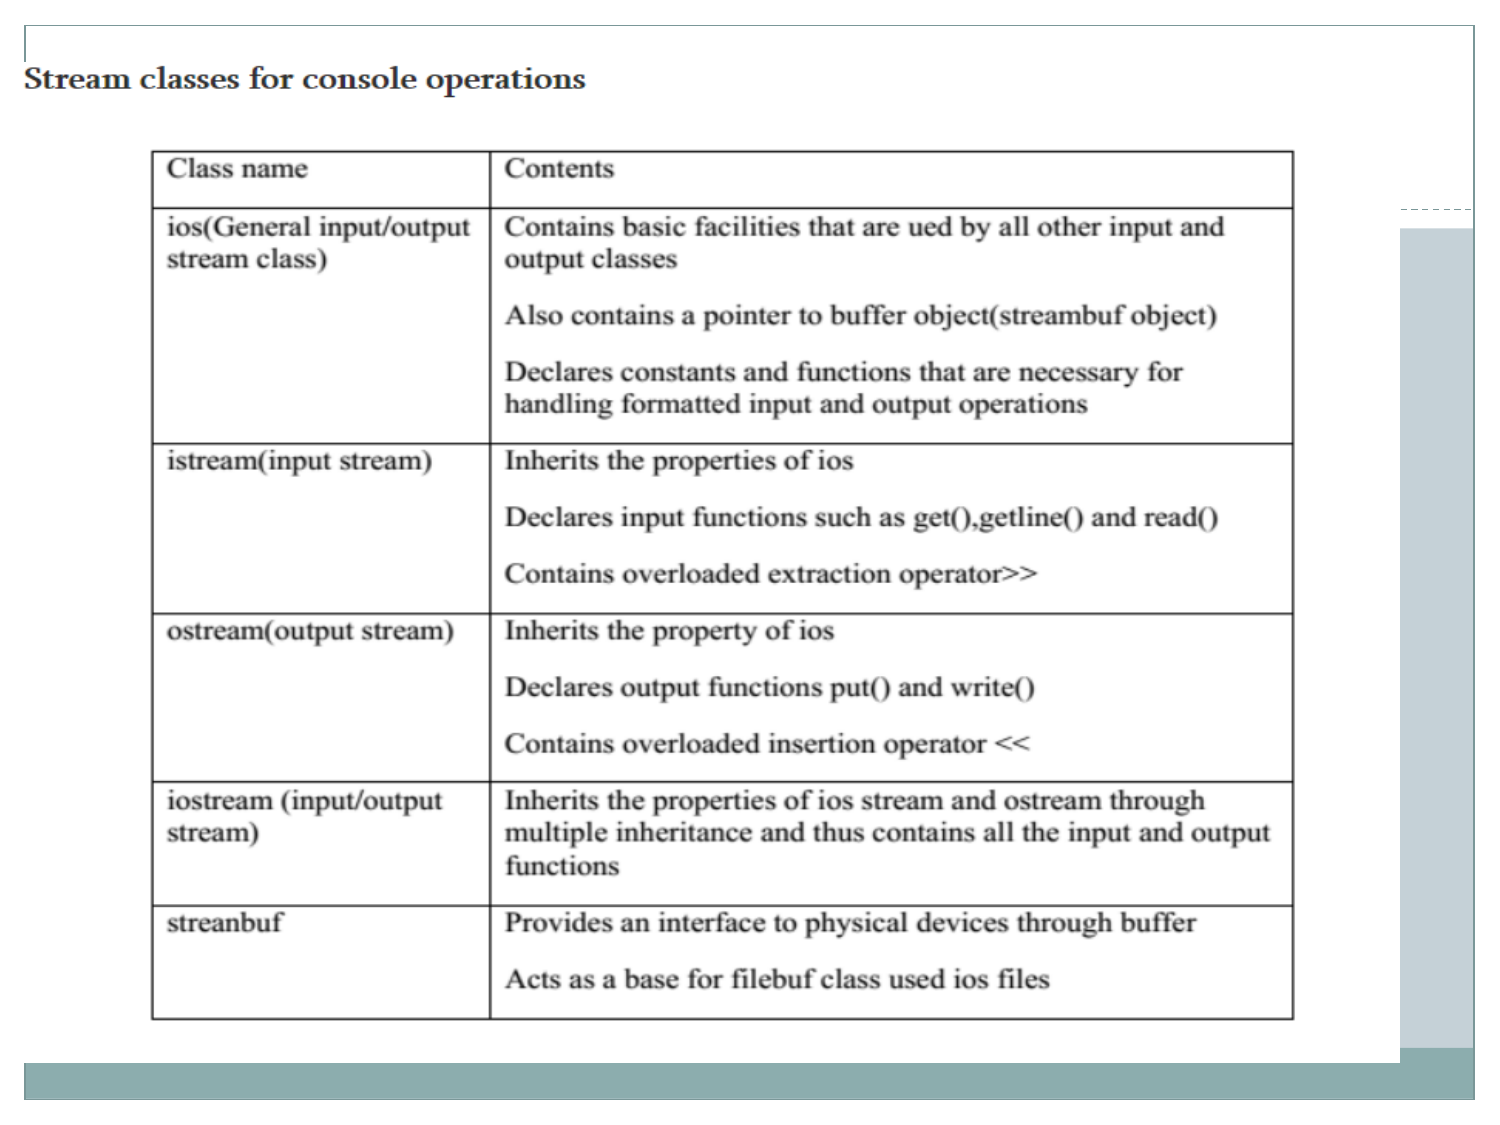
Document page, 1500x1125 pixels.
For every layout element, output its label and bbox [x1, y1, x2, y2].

list [12, 62, 1401, 1063]
